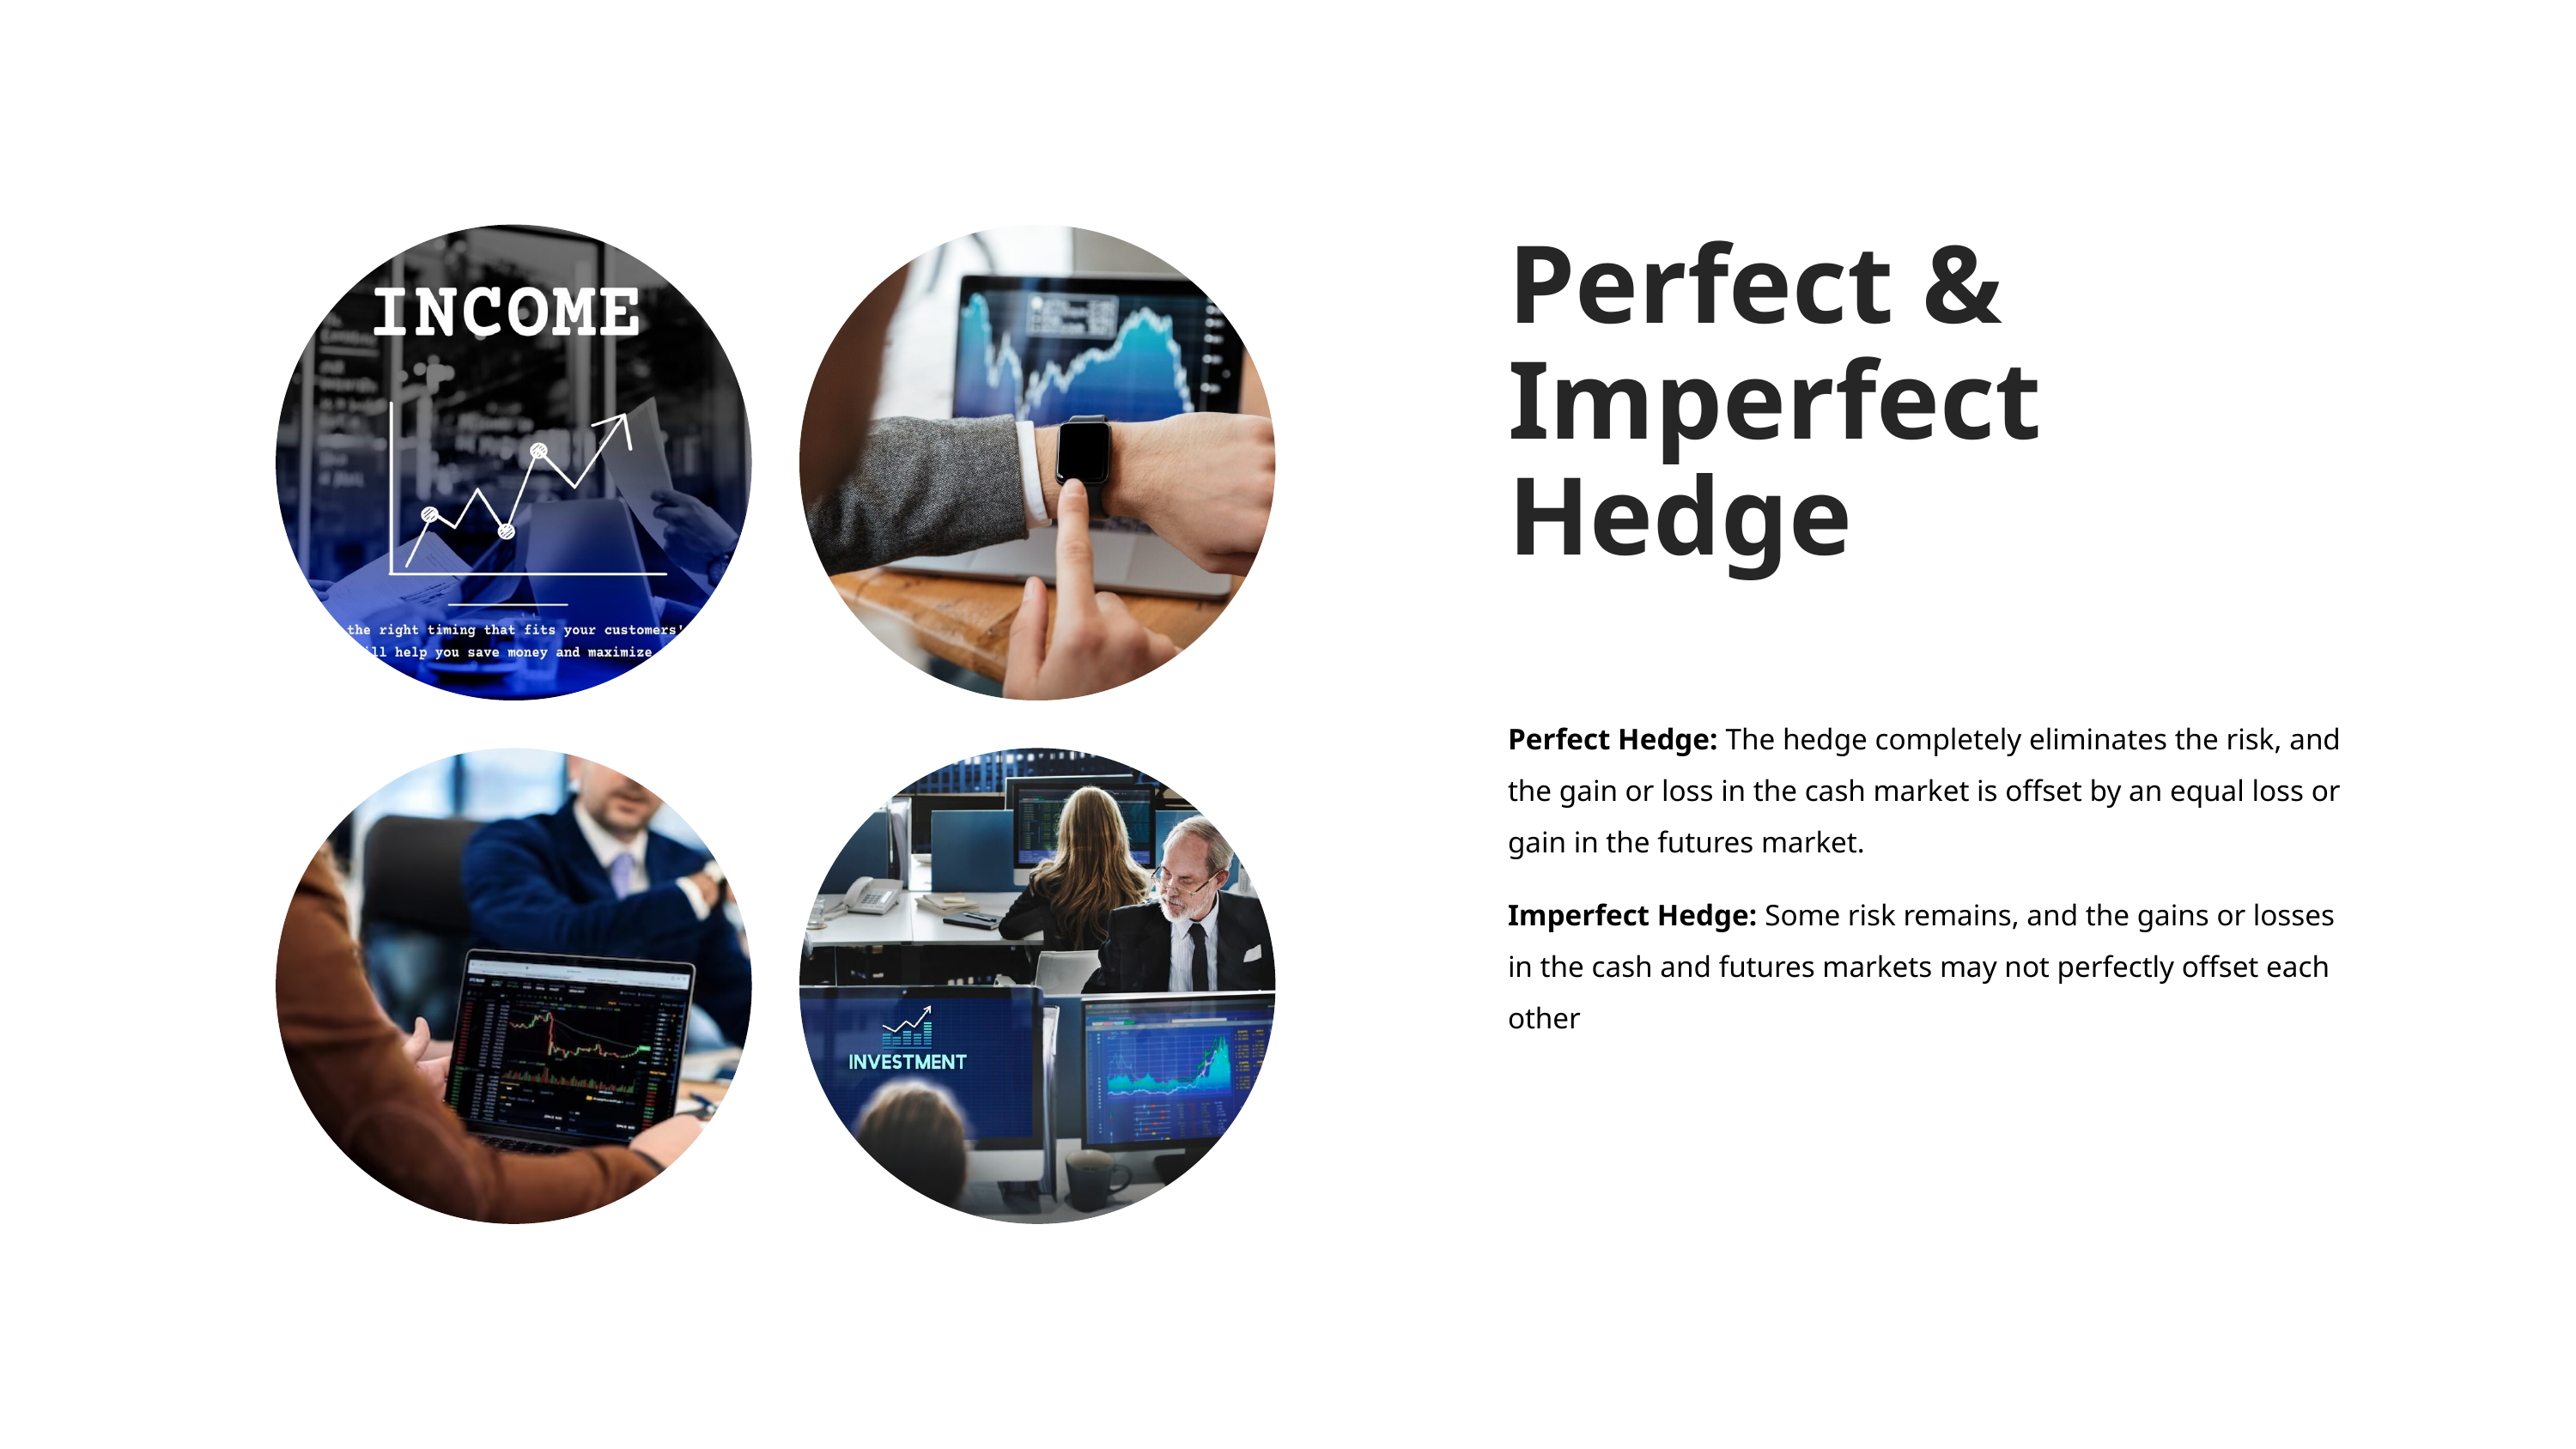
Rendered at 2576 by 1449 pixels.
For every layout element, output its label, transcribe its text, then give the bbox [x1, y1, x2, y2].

picture [276, 224, 752, 700]
picture [276, 748, 752, 1224]
text_box Perfect Hedge: The hedge completely eliminates the risk, and the gain or loss in the cash market is offset by an equal loss or gain in the futures market. Imperfect Hedge: Some risk remains, and the gains or losses in the cash and futures markets may not perfectly offset each other [1495, 698, 2367, 1114]
picture [799, 224, 1276, 700]
text_box Perfect & Imperfect Hedge [1495, 224, 2165, 585]
picture [799, 748, 1276, 1224]
